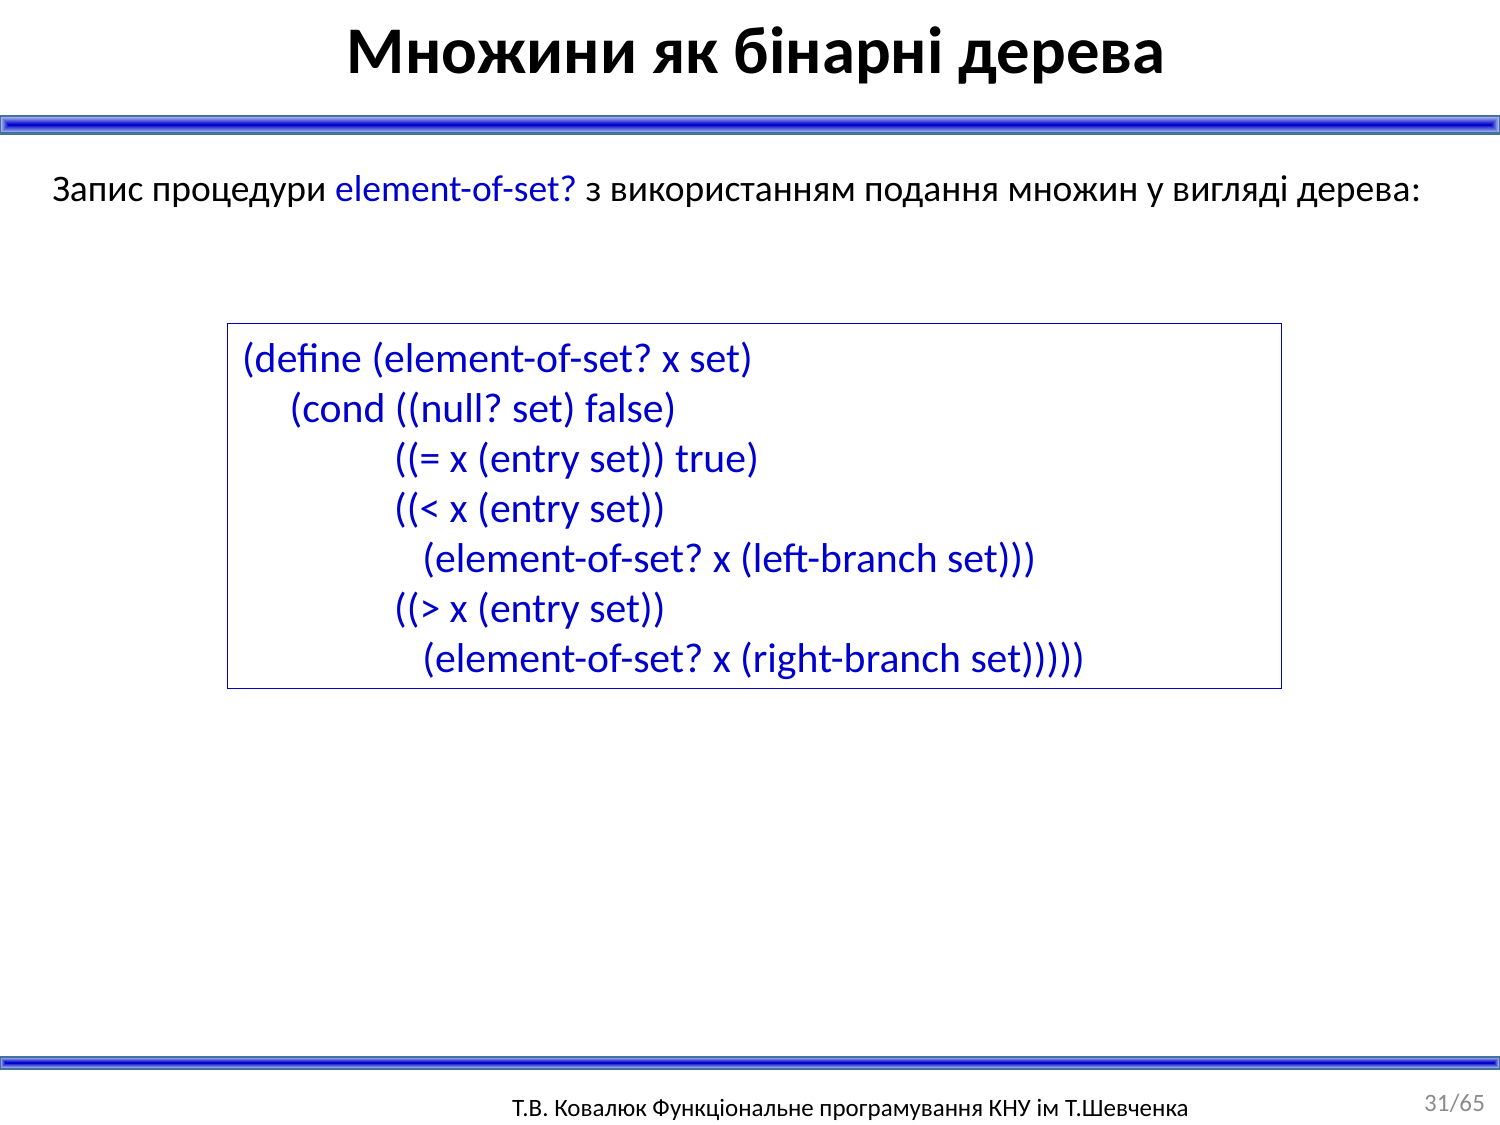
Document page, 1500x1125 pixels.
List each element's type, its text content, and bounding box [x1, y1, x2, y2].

text_box Множини як бінарні дерева [332, 0, 1182, 95]
text_box Запис процедури element-of-set? з використанням подання множин у вигляді дерева: [37, 156, 1500, 217]
slide_number 31 [1396, 1077, 1500, 1125]
text_box (define (element-of-set? x set) (cond ((null? set) false) ((= x (entry set)) true) ((< x (entry set)) (element-of-set? x (left-branch set))) ((> x (entry set)) (element-of-set? x (right-branch set))))) [227, 323, 1282, 689]
